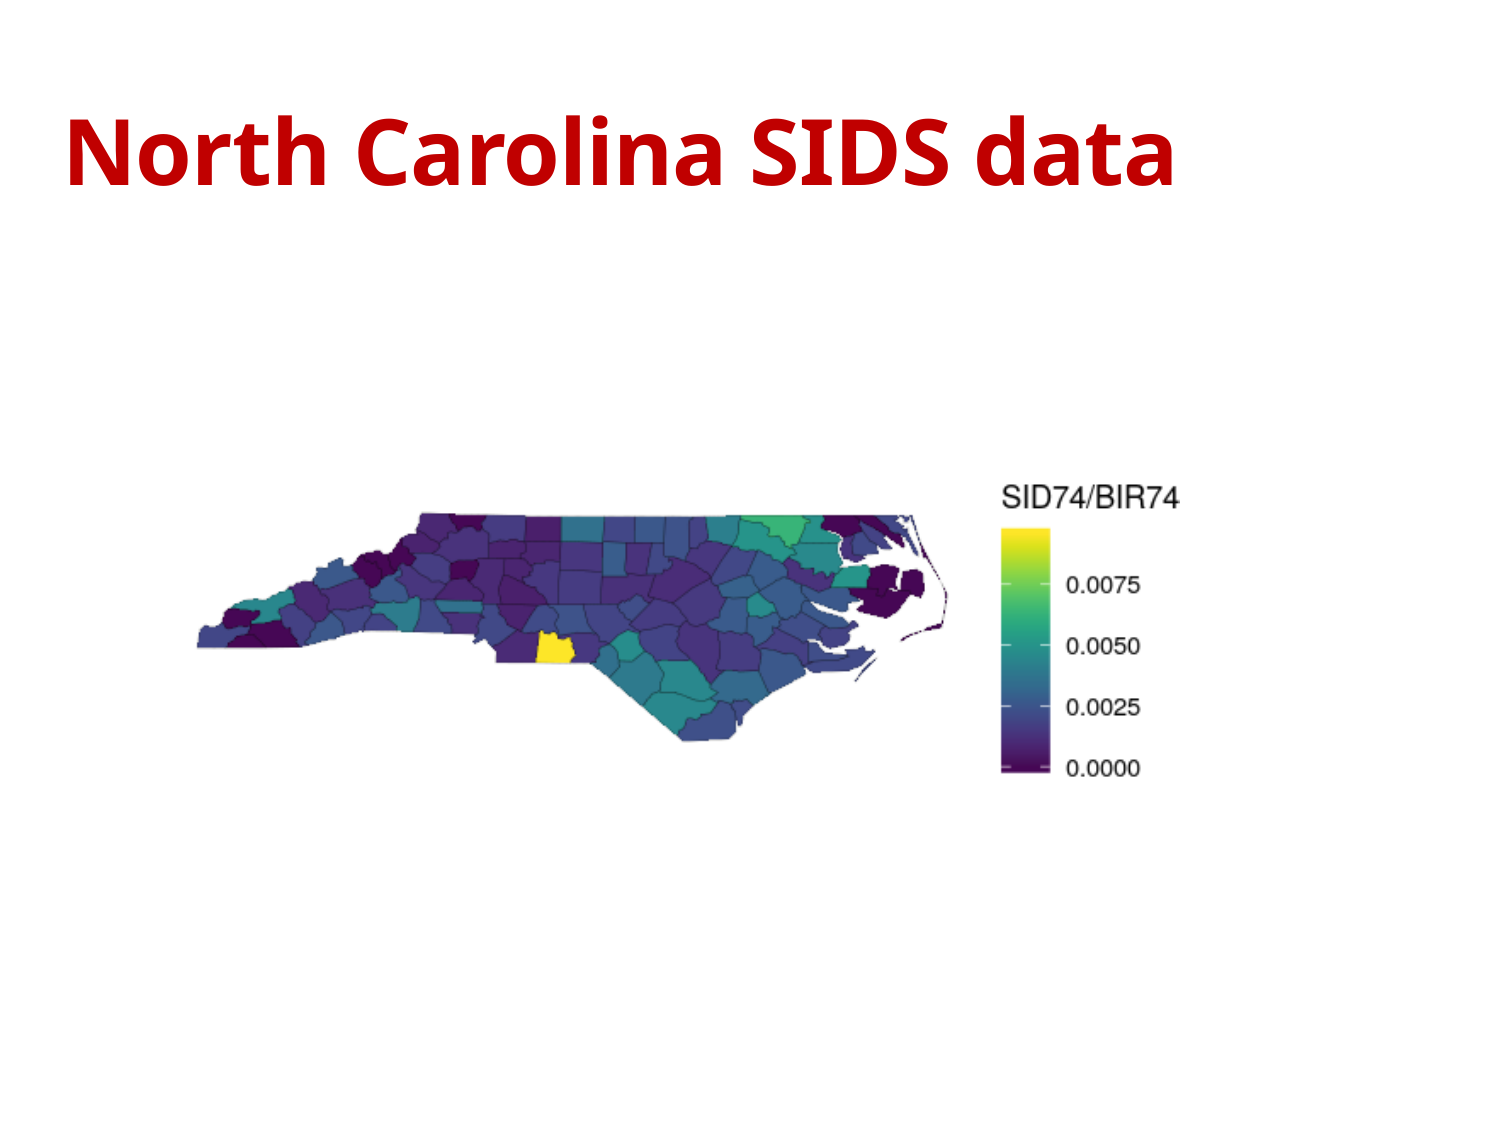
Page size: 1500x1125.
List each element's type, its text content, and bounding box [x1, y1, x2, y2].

title North Carolina SIDS data [62, 58, 1470, 257]
picture [160, 220, 1180, 1035]
